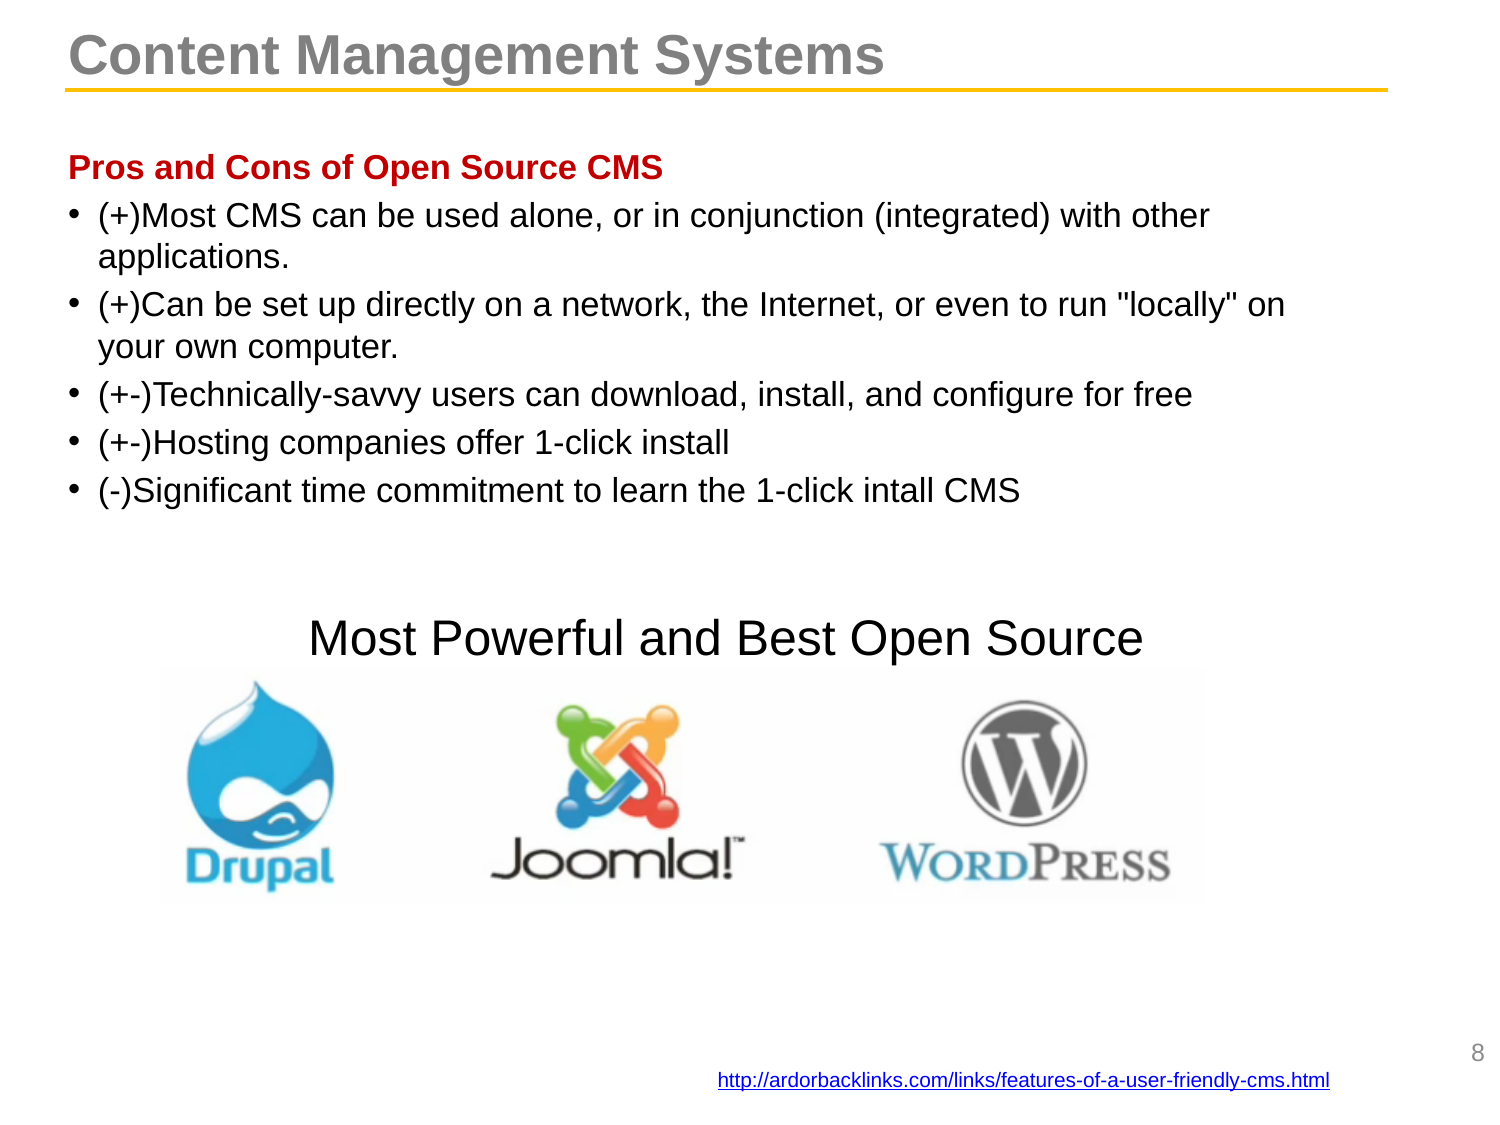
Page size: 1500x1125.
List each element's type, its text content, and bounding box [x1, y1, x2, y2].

slide_number 8 [1149, 1006, 1500, 1066]
picture [159, 668, 1205, 905]
text_box http://ardorbacklinks.com/links/features-of-a-user-friendly-cms.html [702, 1059, 1453, 1124]
list Pros and Cons of Open Source CMS (+)Most CMS can be used alone, or in conjunction (integrated) with other applications. (+)Can be set up directly on a network, the Internet, or even to run "locally" on your own computer. (+-)Technically-savvy users can download, install, and configure for free (+-)Hosting companies offer 1-click install (-)Significant time commitment to learn the 1-click intall CMS [53, 137, 1329, 563]
title Content Management Systems [53, 0, 1404, 104]
text_box Most Powerful and Best Open Source [289, 597, 1164, 667]
